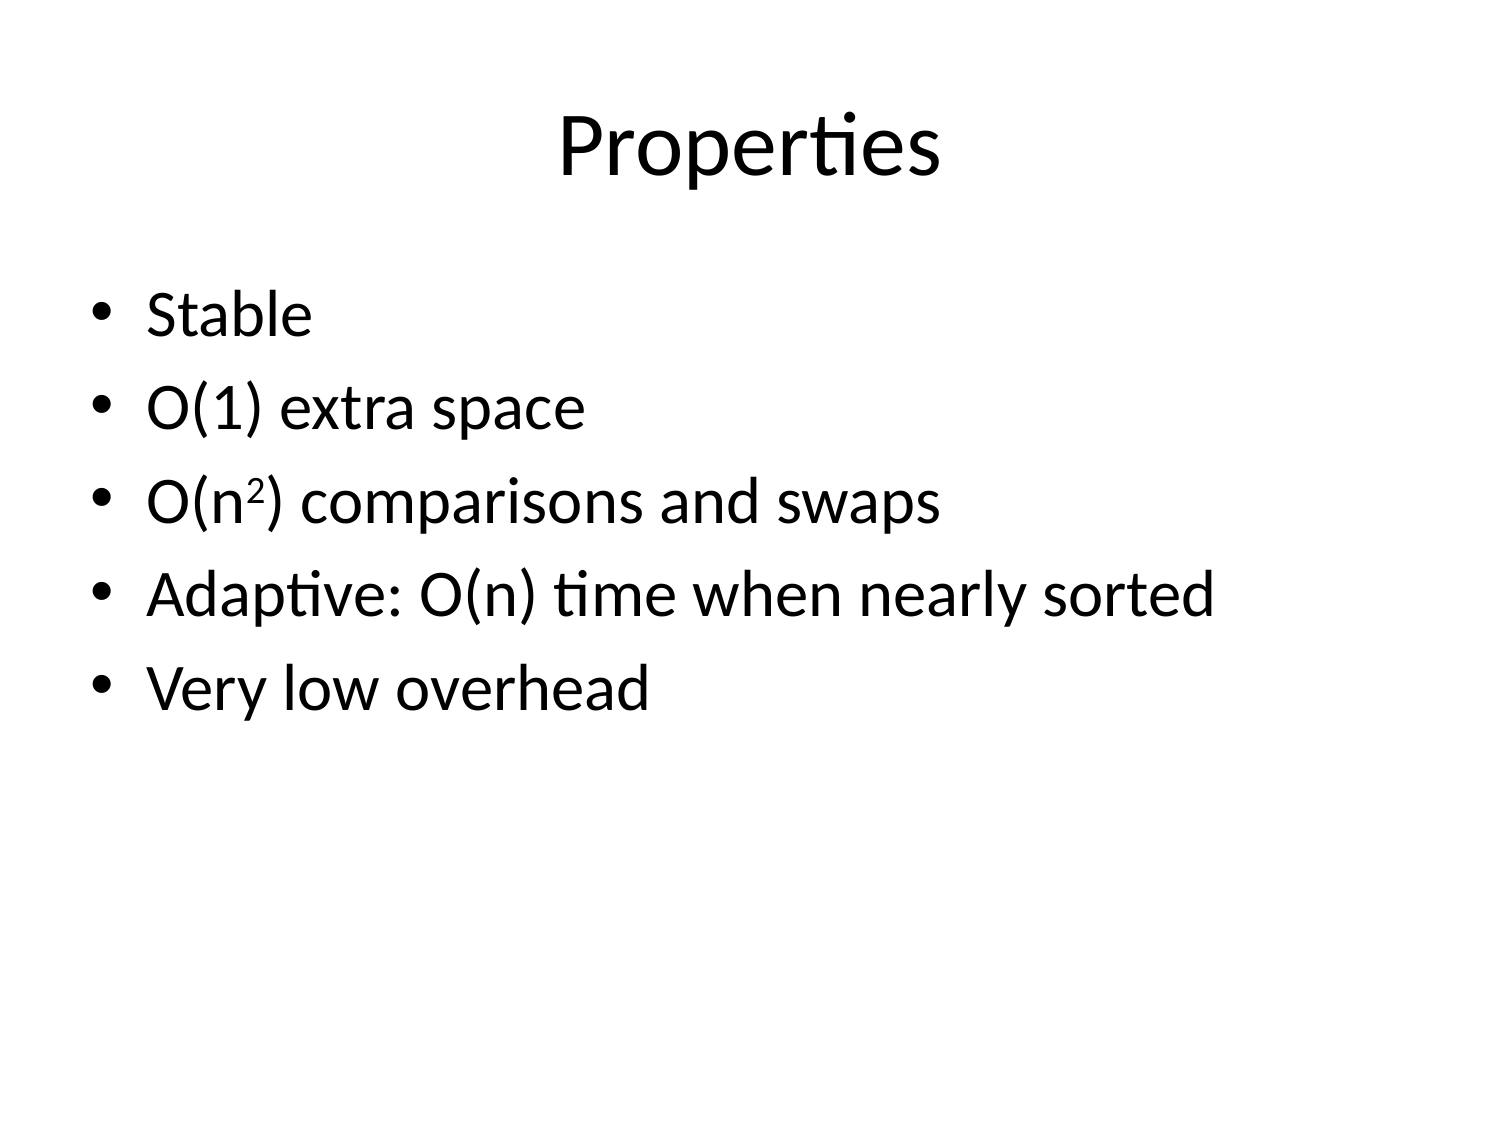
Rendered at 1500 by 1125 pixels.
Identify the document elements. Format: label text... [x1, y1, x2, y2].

list Stable O(1) extra space O(n2) comparisons and swaps Adaptive: O(n) time when nearly sorted Very low overhead [75, 262, 1425, 1005]
title Properties [75, 45, 1425, 233]
